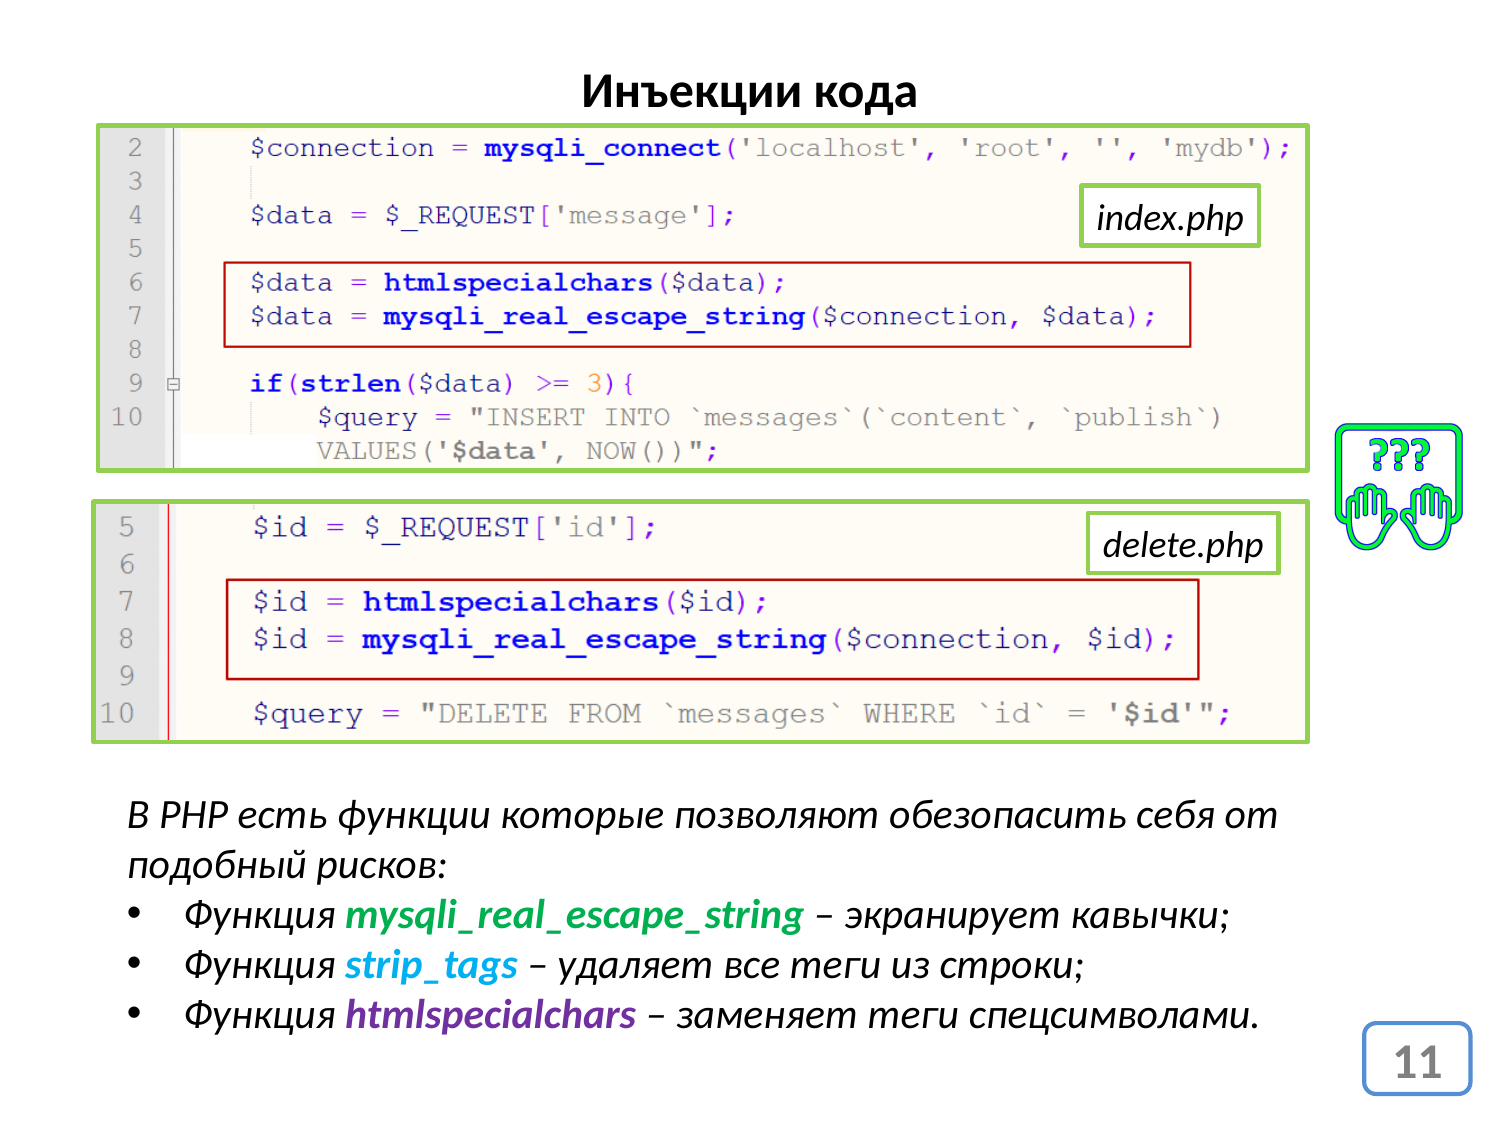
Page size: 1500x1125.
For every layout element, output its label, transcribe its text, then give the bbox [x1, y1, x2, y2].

picture [1328, 416, 1469, 555]
text_box Инъекции кода [566, 49, 934, 123]
picture [95, 503, 1306, 740]
picture [100, 127, 1306, 469]
text_box В PHP есть функции которые позволяют обезопасить себя от подобный рисков: Функция mysqli_real_escape_string – экранирует кавычки; Функция strip_tags – удаляет все теги из строки; Функция htmlspecialchars – заменяет теги спецсимволами. [112, 779, 1341, 1045]
text_box 11 [1362, 1021, 1473, 1097]
